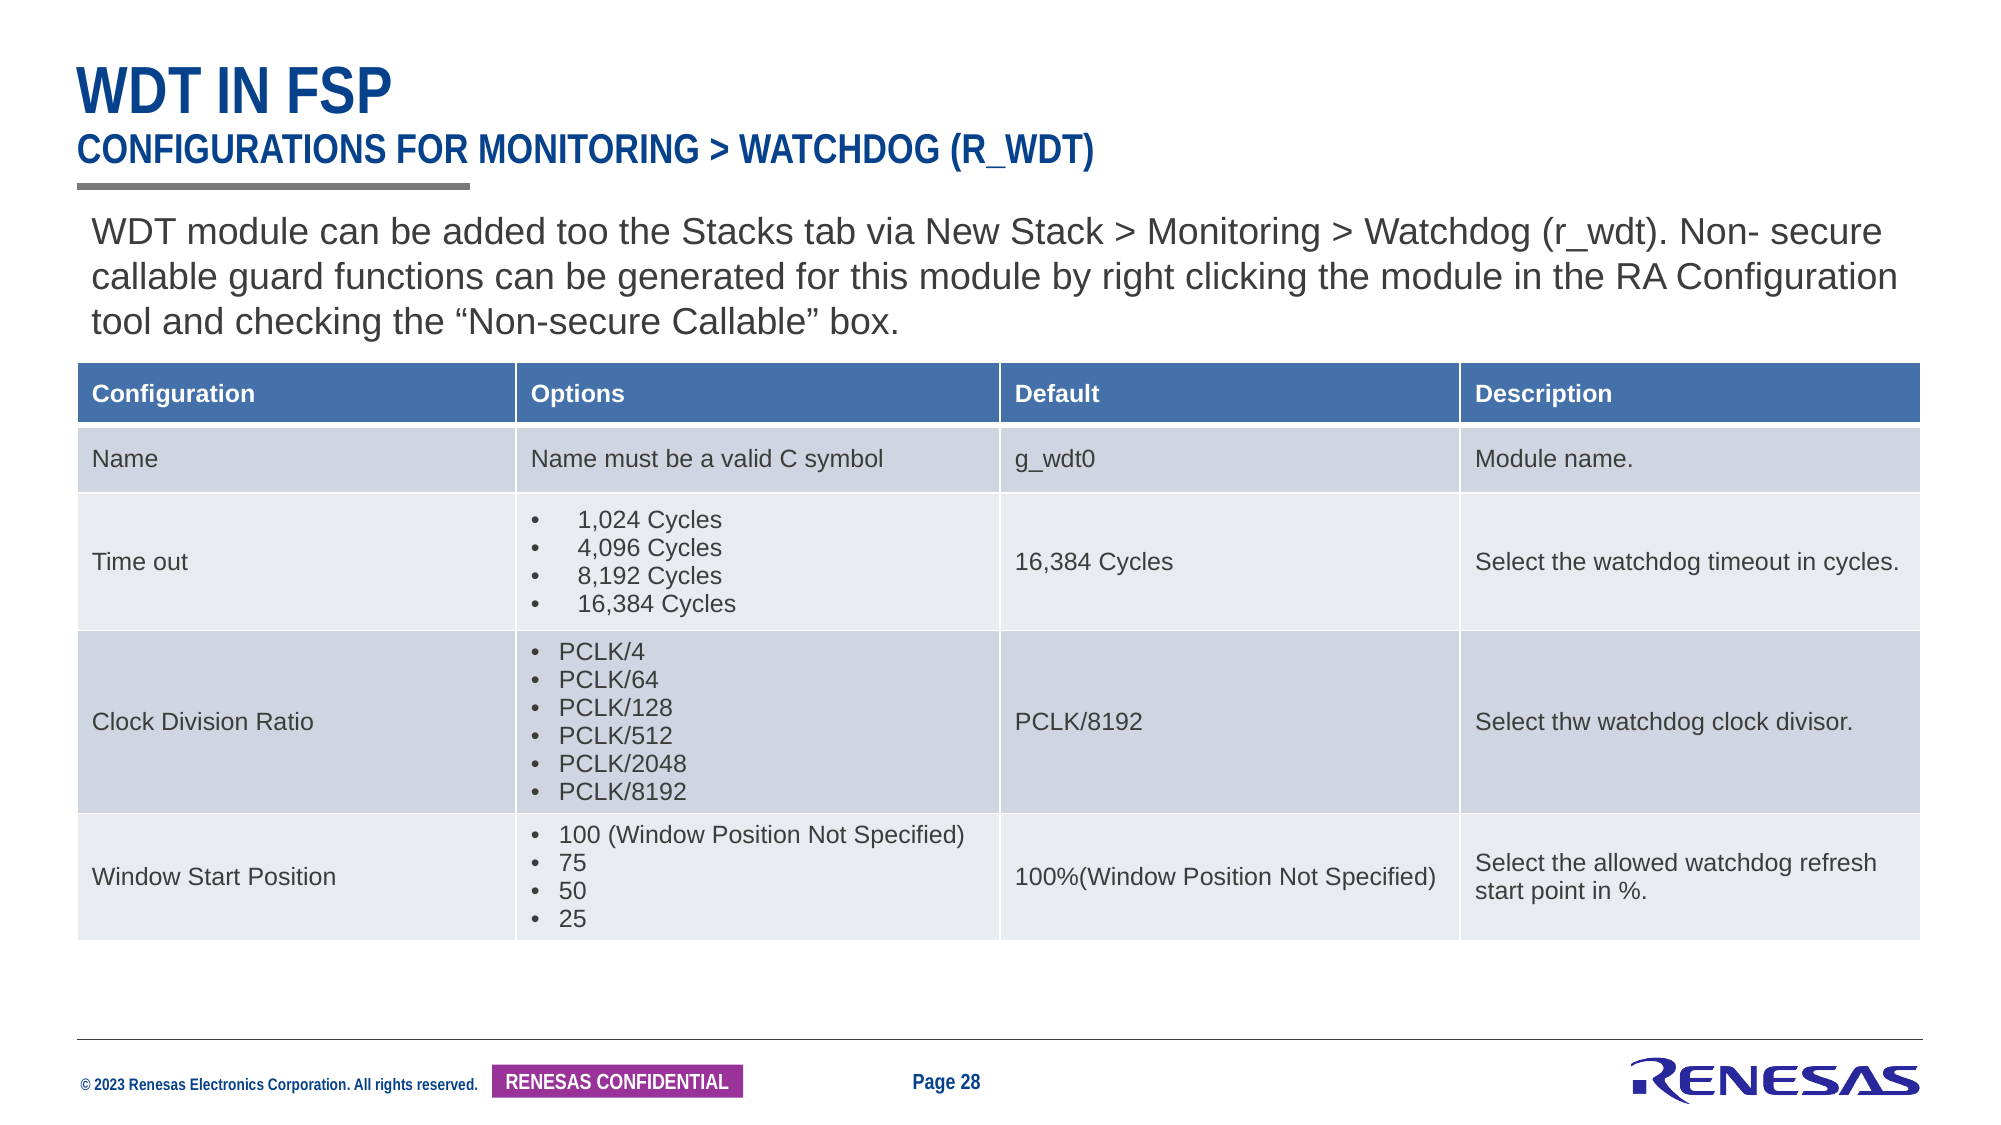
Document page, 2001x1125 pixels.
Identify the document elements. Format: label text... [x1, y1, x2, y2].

table_cell Select the allowed watchdog refresh start point in %. [1461, 814, 1920, 940]
table_cell 100%(Window Position Not Specified) [1001, 814, 1459, 940]
table_cell PCLK/8192 [1001, 631, 1459, 813]
table_cell Select the watchdog timeout in cycles. [1461, 494, 1920, 630]
table_cell Module name. [1461, 428, 1920, 492]
picture [1628, 1055, 1923, 1106]
table_cell Select thw watchdog clock divisor. [1461, 631, 1920, 813]
table_header Configuration [78, 363, 515, 422]
table_cell g_wdt0 [1001, 428, 1459, 492]
table_cell Name [78, 428, 515, 492]
table_header Default [1001, 363, 1459, 422]
table_cell 16,384 Cycles [1001, 494, 1459, 630]
table_cell 100 (Window Position Not Specified) 75 50 25 [517, 814, 999, 940]
title Wdt in fsp configurations for monitoring > watchdog (r_wdt) [76, 54, 1922, 173]
table_cell 1,024 Cycles 4,096 Cycles 8,192 Cycles 16,384 Cycles [517, 494, 999, 630]
table_header Options [517, 363, 999, 422]
table_cell Window Start Position [78, 814, 515, 940]
table_cell Name must be a valid C symbol [517, 428, 999, 492]
table_cell PCLK/4 PCLK/64 PCLK/128 PCLK/512 PCLK/2048 PCLK/8192 [517, 631, 999, 813]
table_header Description [1461, 363, 1920, 422]
text_box WDT module can be added too the Stacks tab via New Stack > Monitoring > Watchdog (r_wdt). Non- secure callable guard functions can be generated for this module by right clicking the module in the RA Configuration tool and checking the “Non-secure Callable” box. [76, 199, 1922, 350]
table_cell Time out [78, 494, 515, 630]
table_cell Clock Division Ratio [78, 631, 515, 813]
